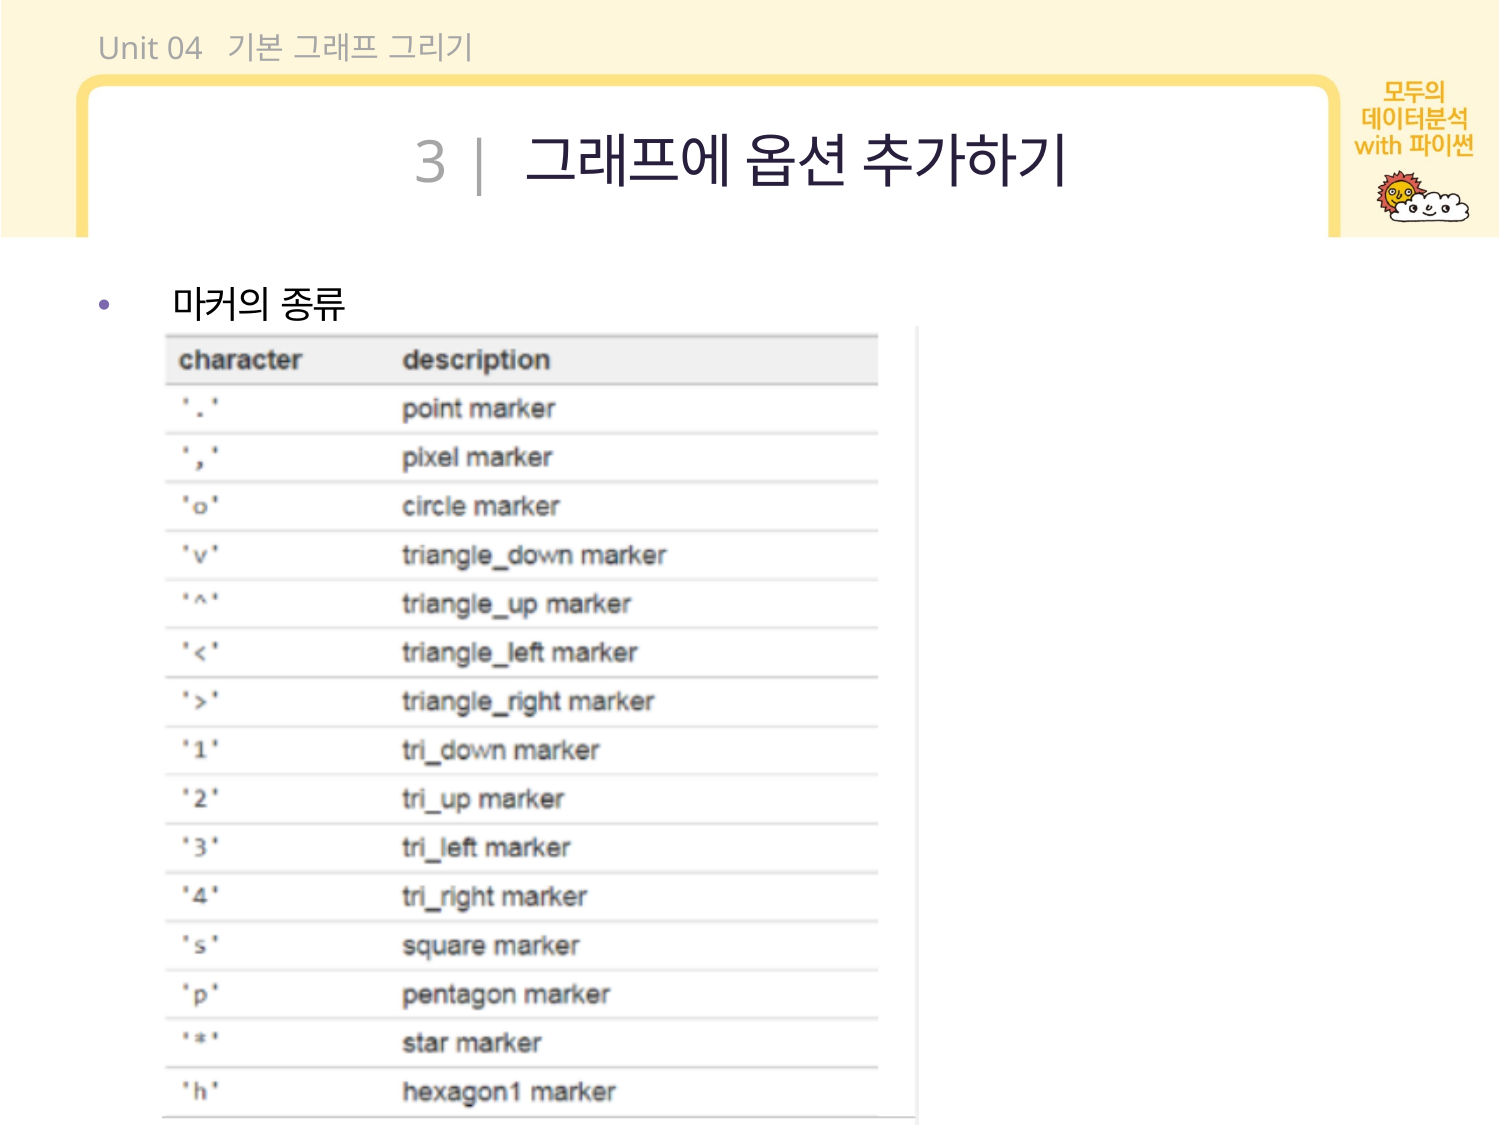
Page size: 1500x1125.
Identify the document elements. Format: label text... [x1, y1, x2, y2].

text_box Unit 04 기본 그래프 그리기 [82, 0, 1133, 74]
picture [1, 0, 1499, 1125]
text_box 마커의 종류 [82, 251, 401, 334]
text_box 3 | 그래프에 옵션 추가하기 [217, 117, 1268, 202]
